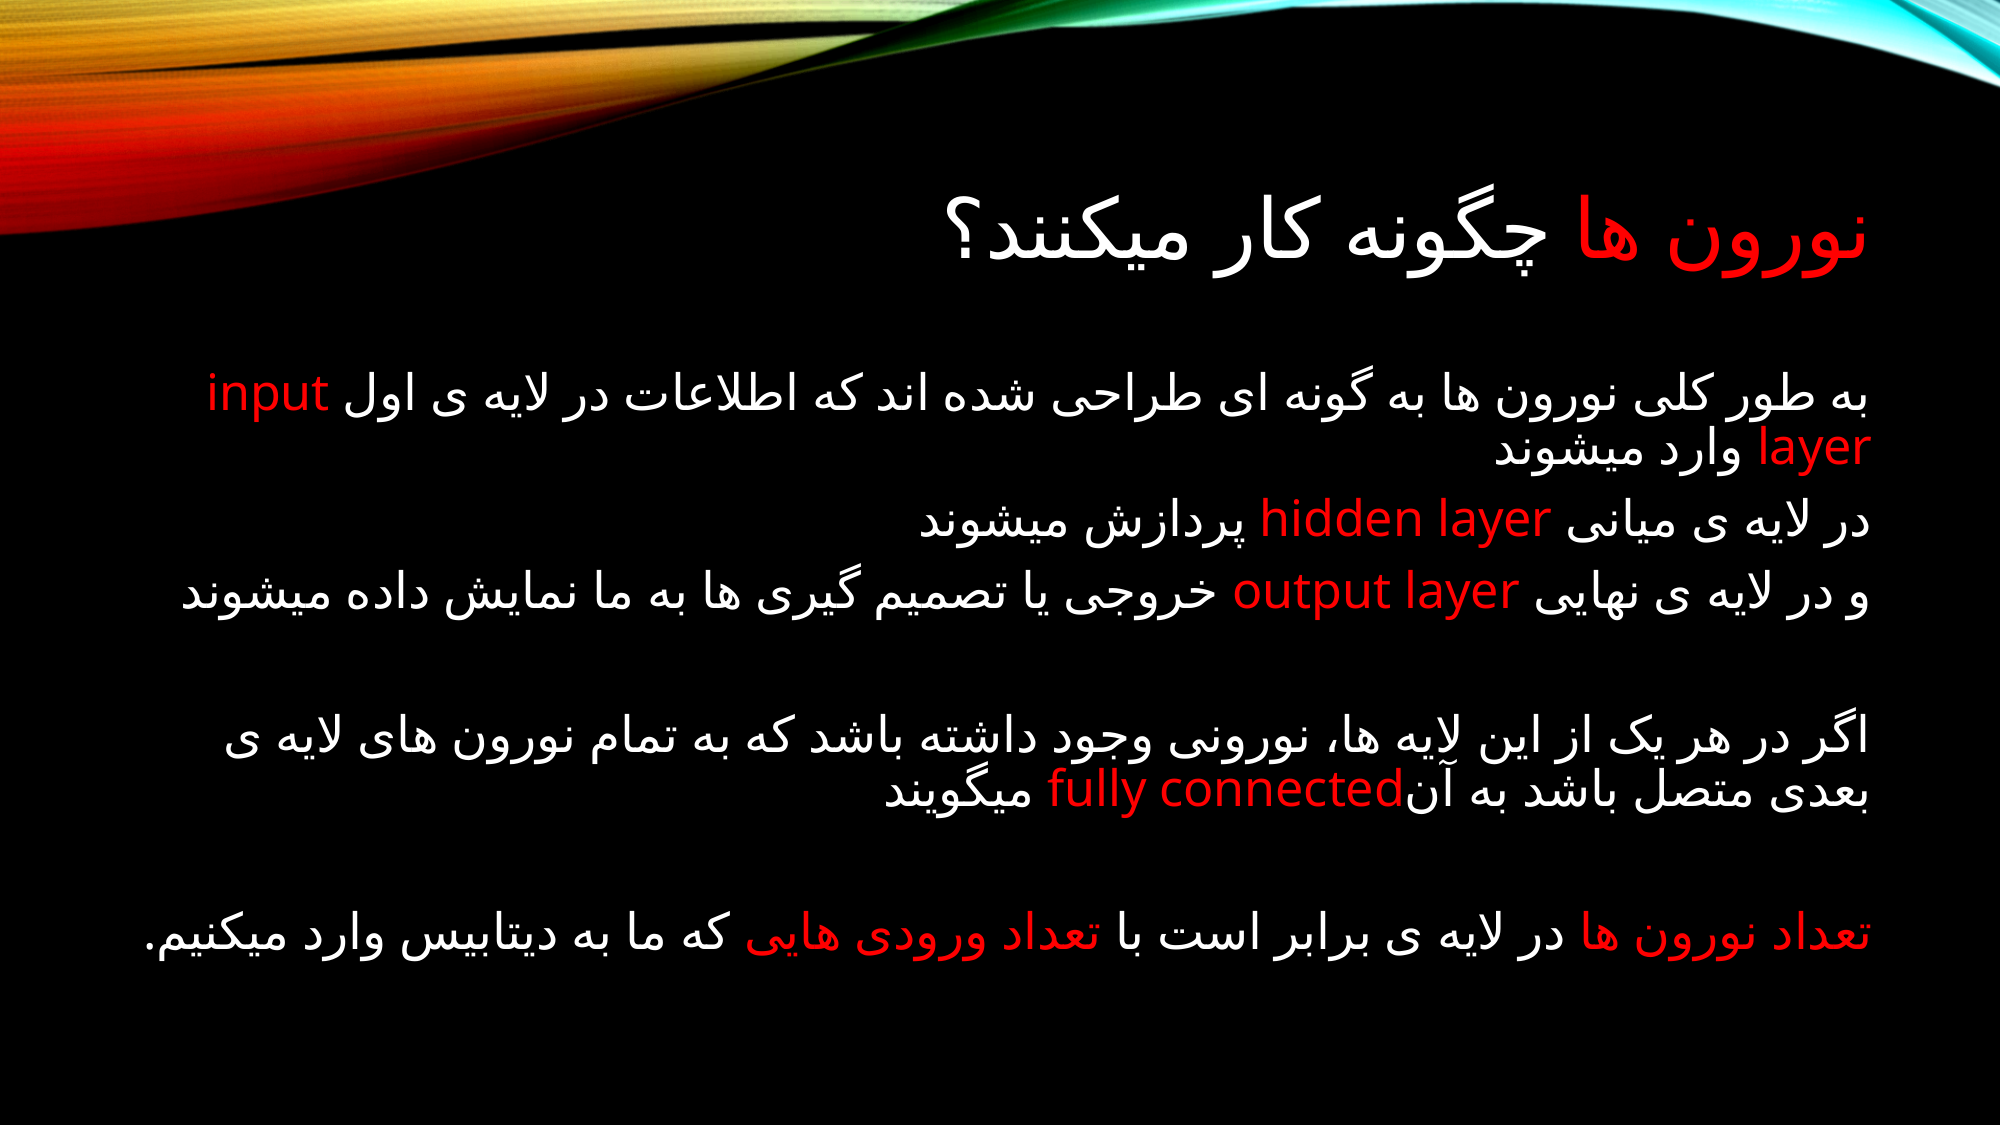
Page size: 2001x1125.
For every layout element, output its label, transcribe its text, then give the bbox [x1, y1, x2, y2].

list به طور کلی نورون ها به گونه ای طراحی شده اند که اطلاعات در لایه ی اول input layer وارد میشوند در لایه ی میانی hidden layer پردازش میشوند و در لایه ی نهایی output layer خروجی یا تصمیم گیری ها به ما نمایش داده میشوند اگر در هر یک از این لایه ها، نورونی وجود داشته باشد که به تمام نورون های لایه ی بعدی متصل باشد به آنfully connected میگویند تعداد نورون ها در لایه ی برابر است با تعداد ورودی هایی که ما به دیتابیس وارد میکنیم. [112, 360, 1888, 1021]
title نورون ها چگونه کار میکنند؟ [474, 125, 1888, 338]
picture [0, 0, 2000, 237]
